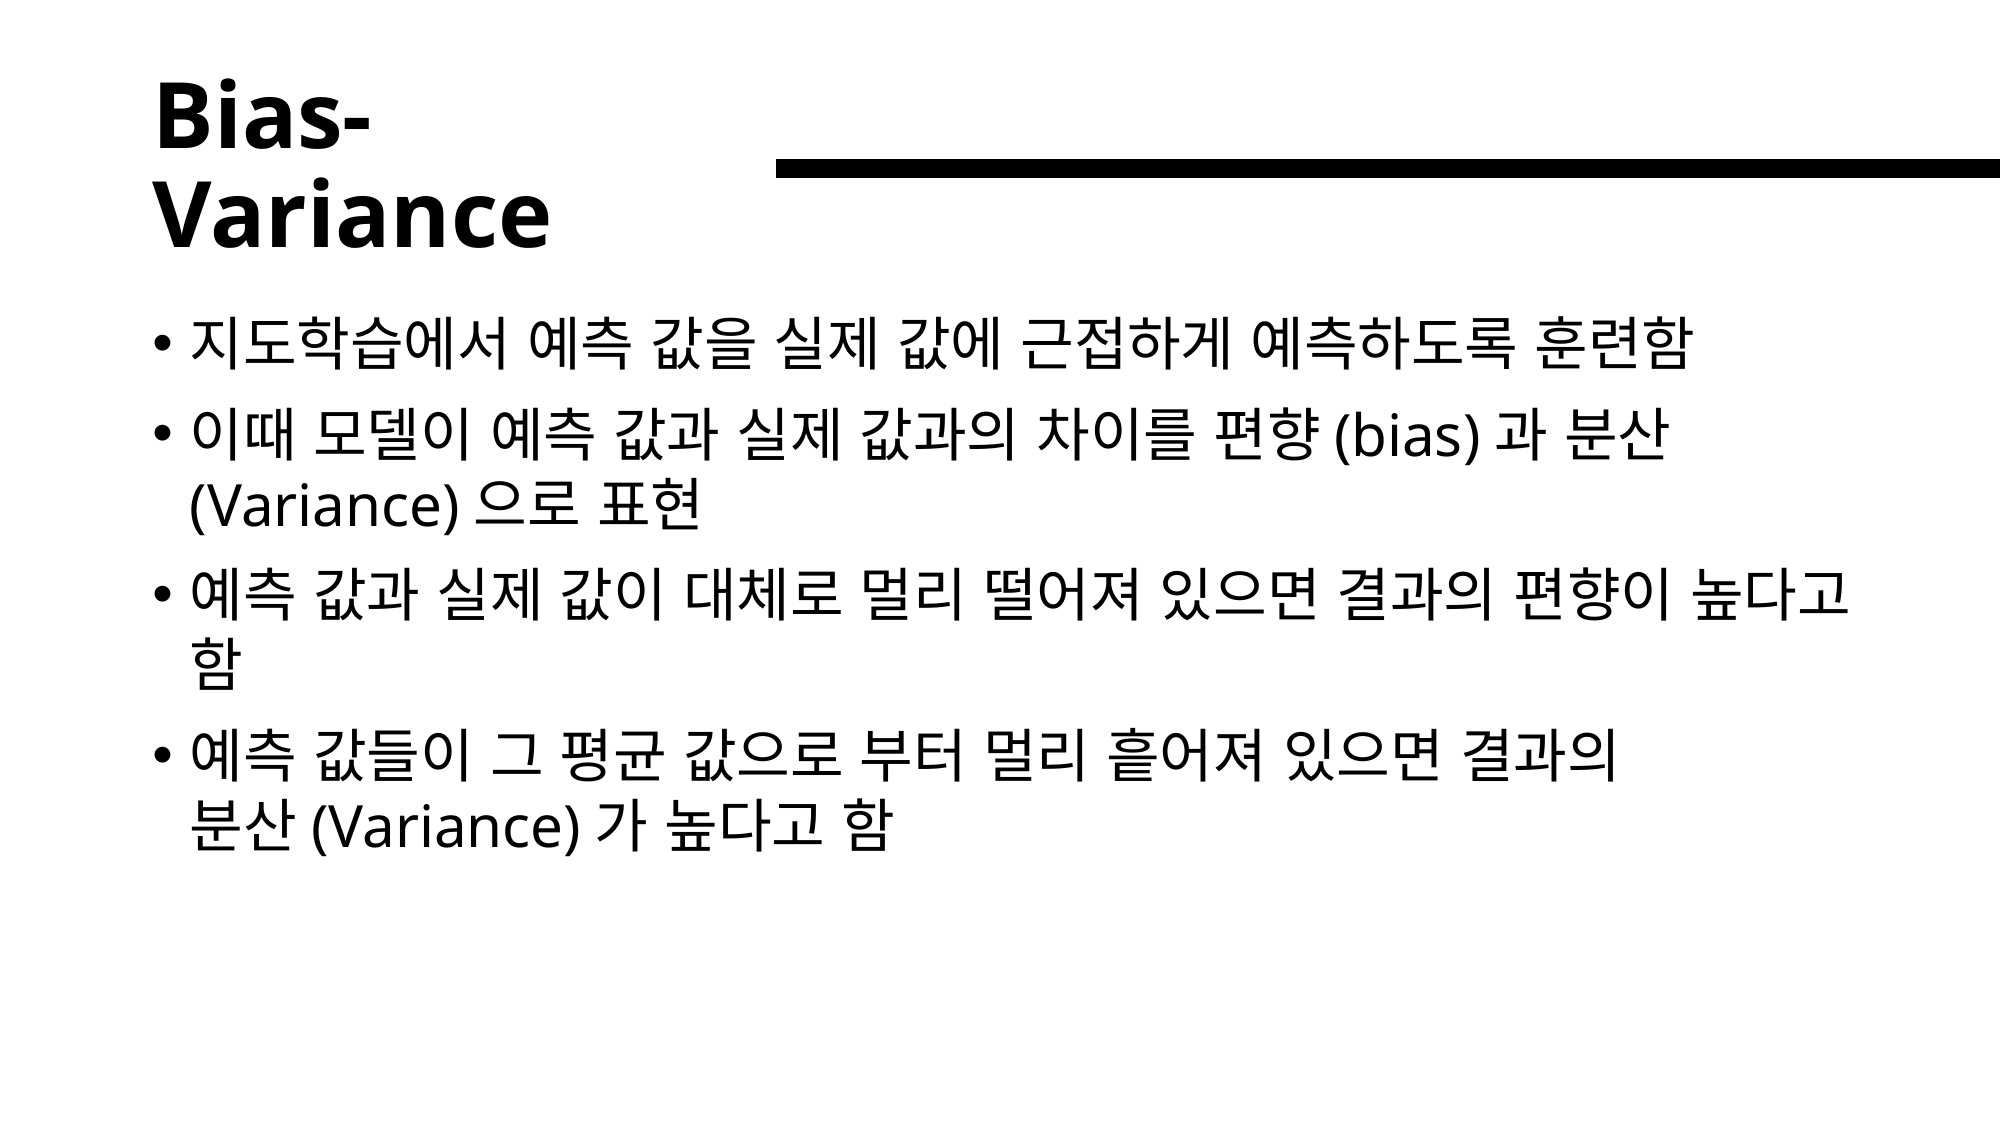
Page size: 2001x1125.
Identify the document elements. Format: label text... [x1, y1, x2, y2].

list 지도학습에서 예측 값을 실제 값에 근접하게 예측하도록 훈련함 이때 모델이 예측 값과 실제 값과의 차이를 편향(bias)과 분산(Variance)으로 표현 예측 값과 실제 값이 대체로 멀리 떨어져 있으면 결과의 편향이 높다고 함 예측 값들이 그 평균 값으로 부터 멀리 흩어져 있으면 결과의 분산(Variance)가 높다고 함 [137, 299, 1898, 1014]
title Bias-Variance [137, 59, 777, 278]
